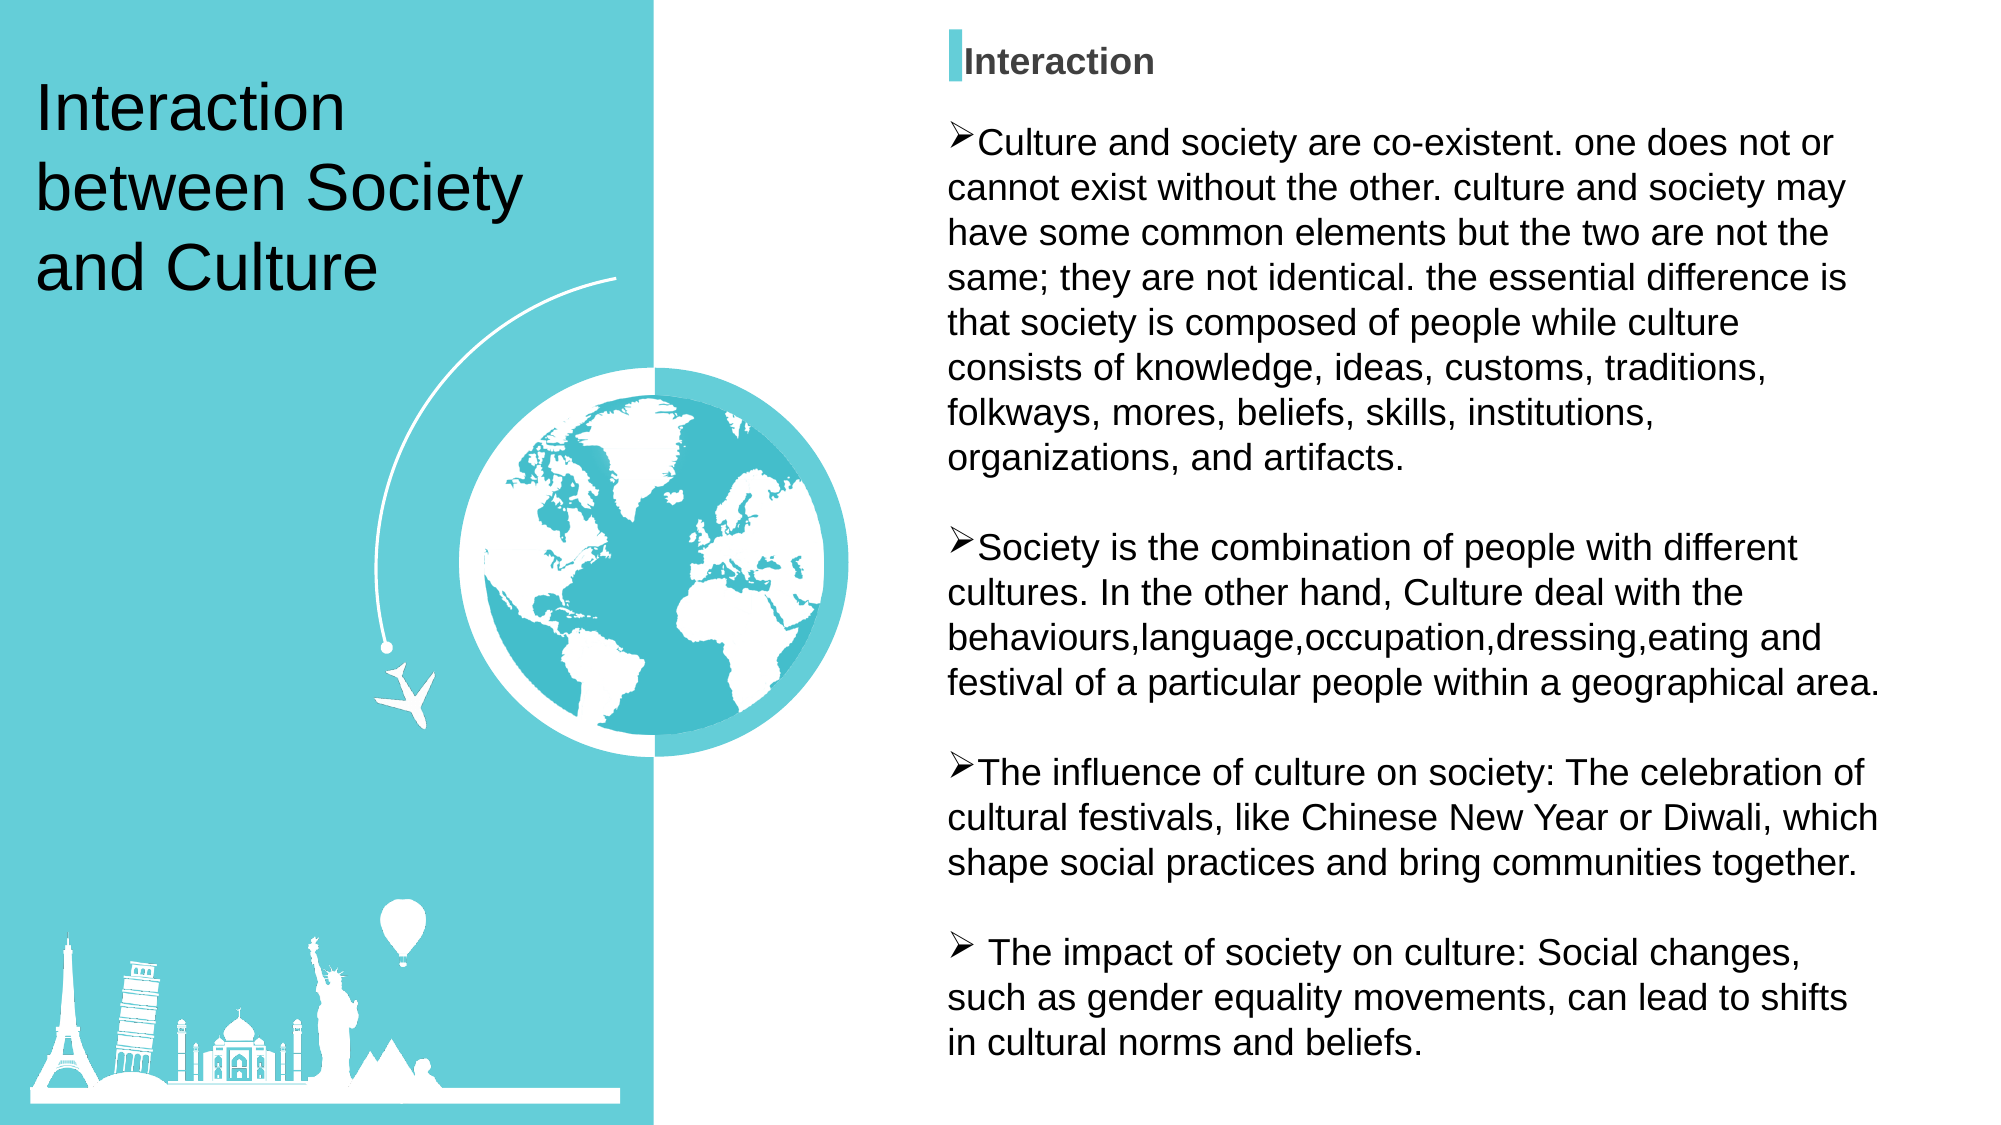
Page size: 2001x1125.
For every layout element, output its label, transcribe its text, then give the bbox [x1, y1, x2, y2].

text_box Culture and society are co-existent. one does not or cannot exist without the other. culture and society may have some common elements but the two are not the same; they are not identical. the essential difference is that society is composed of people while culture consists of knowledge, ideas, customs, traditions, folkways, mores, beliefs, skills, institutions, organizations, and artifacts. Society is the combination of people with different cultures. In the other hand, Culture deal with the behaviours,language,occupation,dressing,eating and festival of a particular people within a geographical area. The influence of culture on society: The celebration of cultural festivals, like Chinese New Year or Diwali, which shape social practices and bring communities together. The impact of society on culture: Social changes, such as gender equality movements, can lead to shifts in cultural norms and beliefs. [932, 110, 1896, 1125]
picture [484, 395, 824, 735]
text_box Interaction between Society and Culture [21, 56, 573, 311]
picture [30, 932, 447, 1087]
text_box Interaction [949, 29, 1281, 90]
picture [366, 653, 454, 742]
picture [380, 899, 426, 967]
